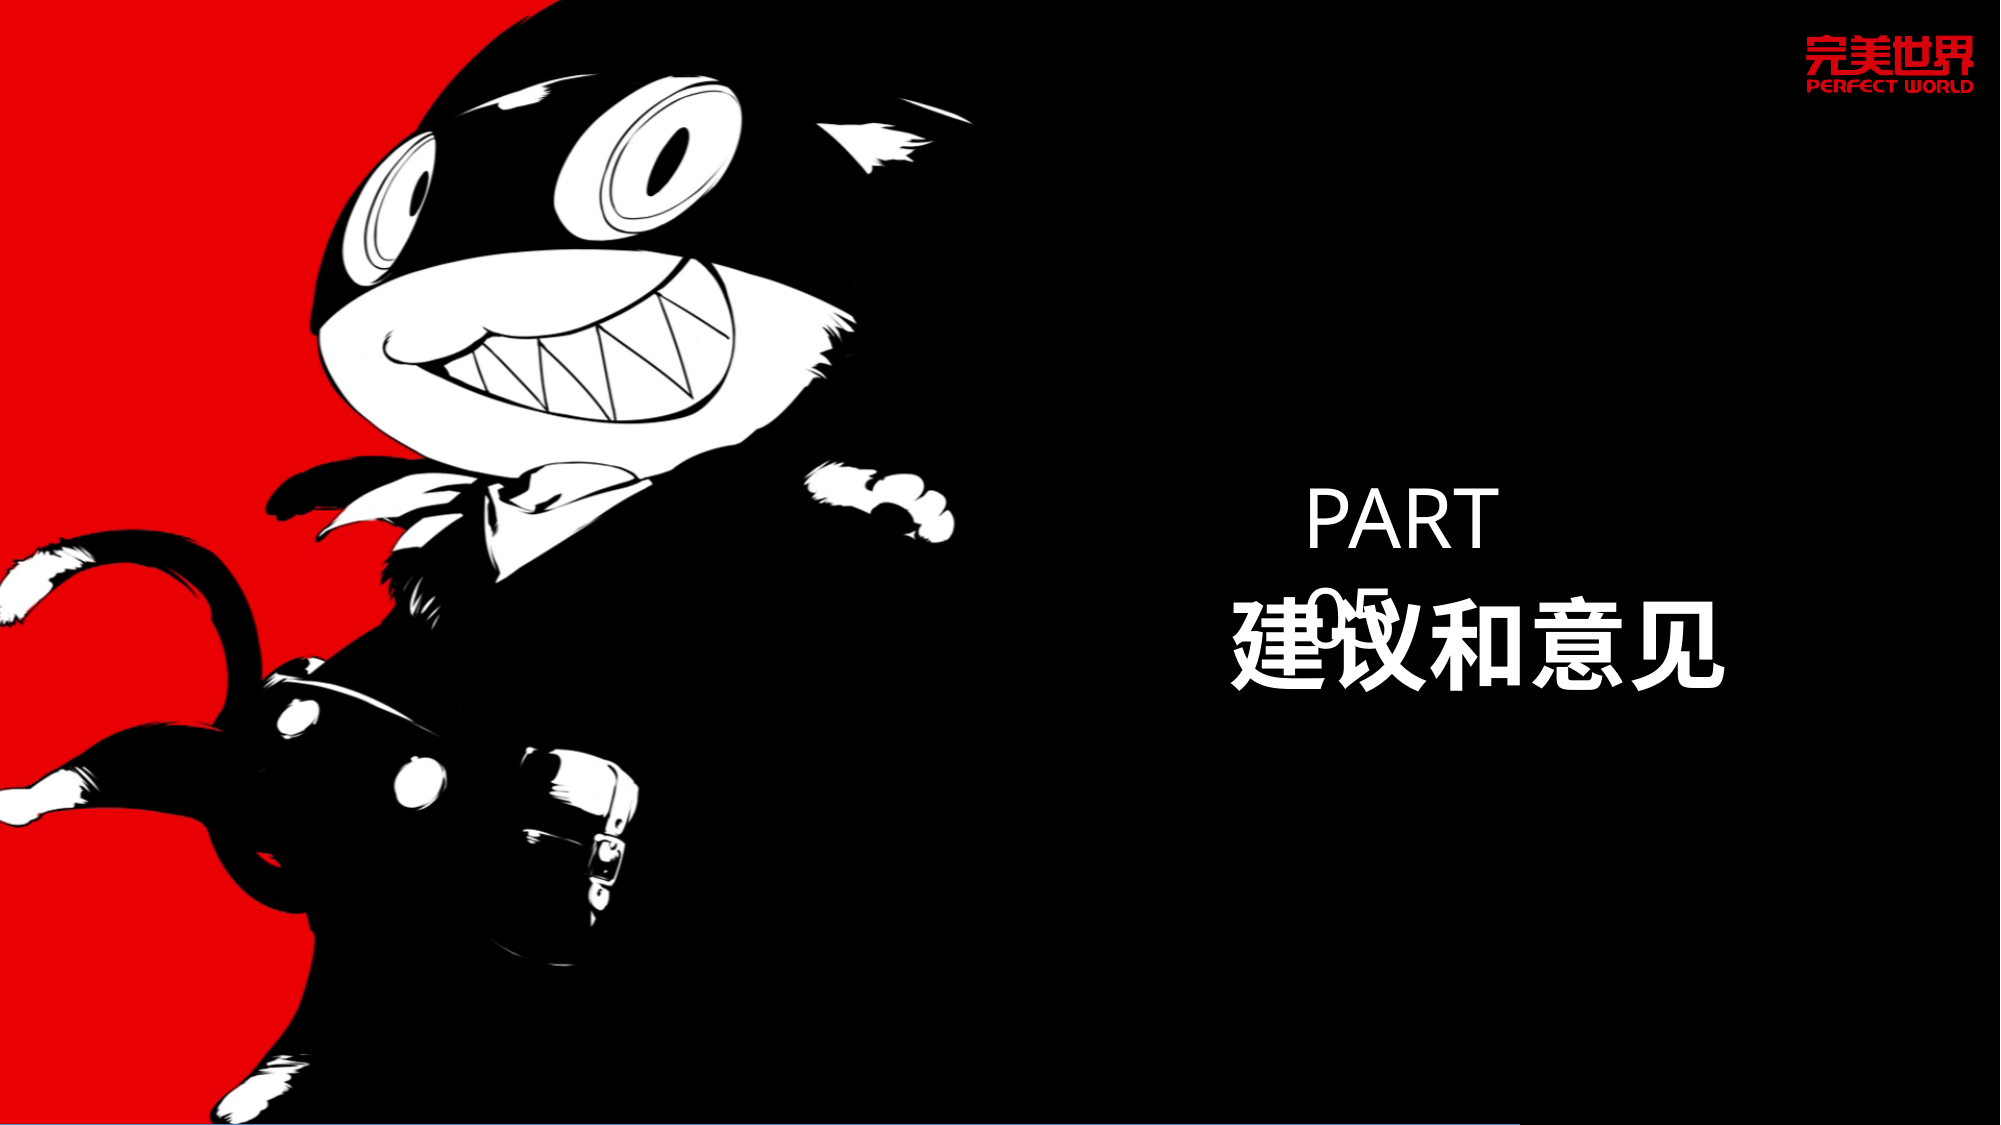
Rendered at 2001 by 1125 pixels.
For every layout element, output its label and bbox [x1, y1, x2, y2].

text_box [0, 0, 2000, 1125]
picture [1790, 0, 1991, 163]
